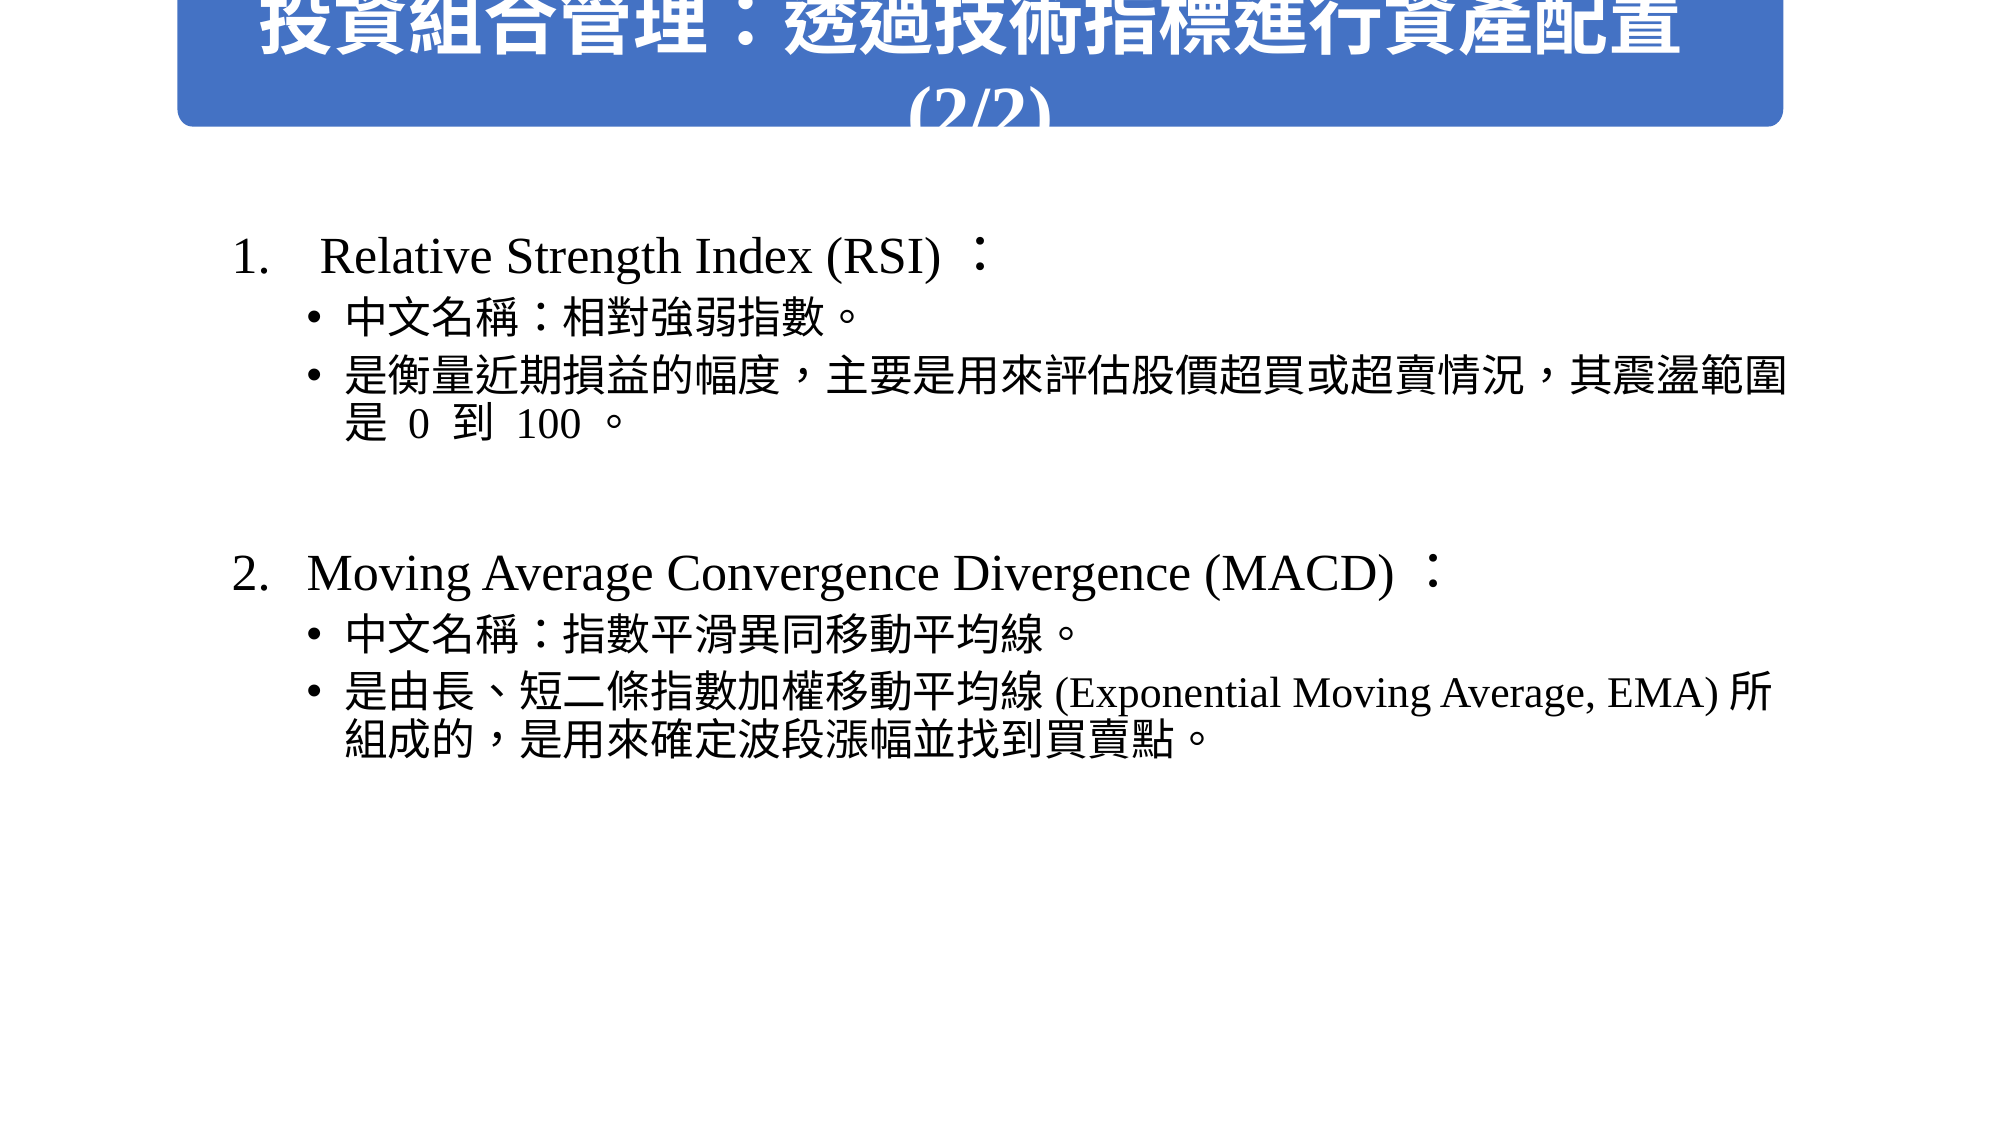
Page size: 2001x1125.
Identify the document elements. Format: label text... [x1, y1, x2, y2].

text_box 投資組合管理：透過技術指標進行資產配置(2/2) [176, 0, 1785, 128]
list Relative Strength Index (RSI)： 中文名稱：相對強弱指數。 是衡量近期損益的幅度，主要是用來評估股價超買或超賣情況，其震盪範圍是 0 到 100。 Moving Average Convergence Divergence (MACD)： 中文名稱：指數平滑異同移動平均線。 是由長、短二條指數加權移動平均線(Exponential Moving Average, EMA)所組成的，是用來確定波段漲幅並找到買賣點。 [216, 221, 1823, 1031]
